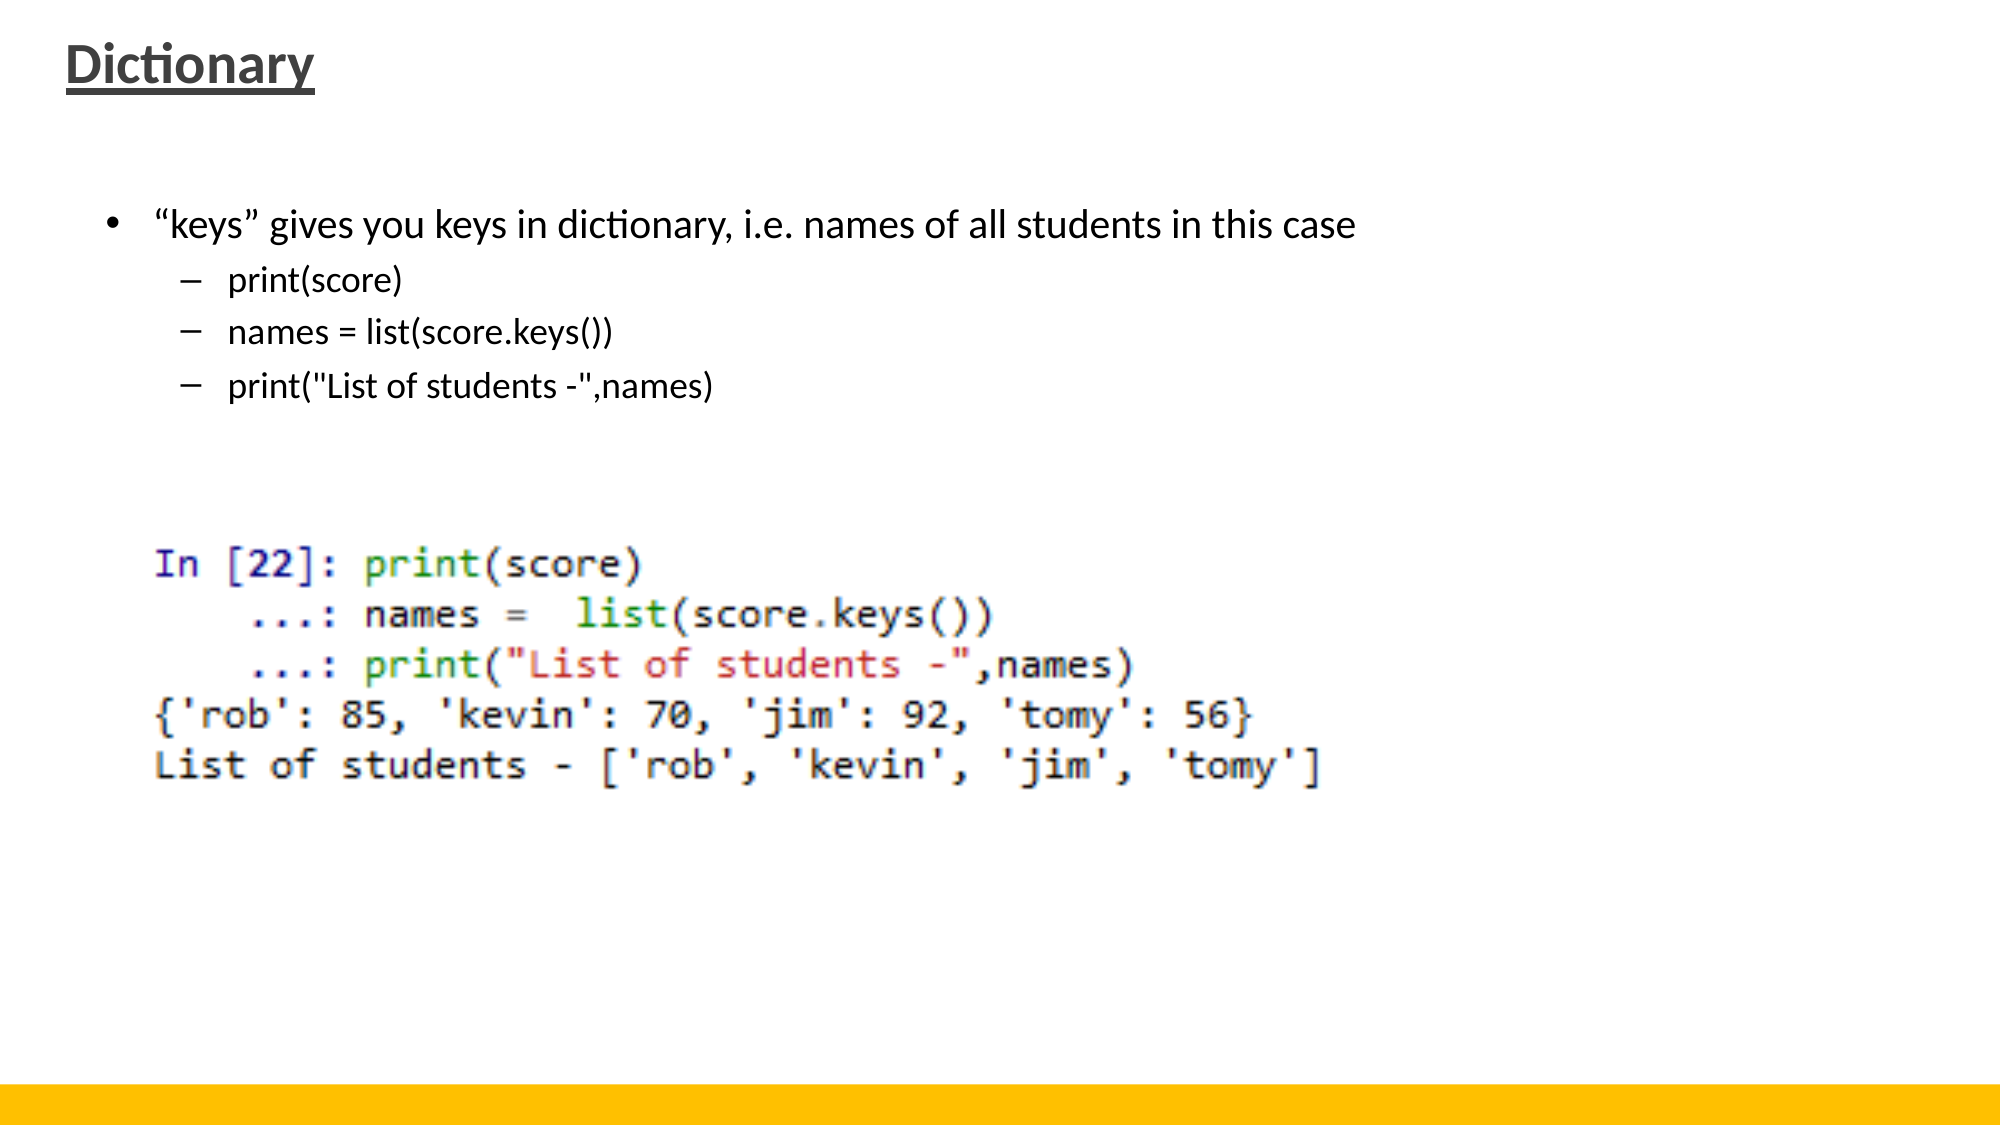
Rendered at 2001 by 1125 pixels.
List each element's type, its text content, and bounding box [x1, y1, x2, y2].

text_box • [103, 198, 129, 244]
text_box print(score) names = list(score.keys()) print("List of students -",names) [225, 258, 724, 409]
text_box “keys” gives you keys in dictionary, i.e. names of all students in this case [150, 200, 1372, 247]
text_box Dictionary [63, 32, 327, 95]
text_box – – – [178, 256, 210, 407]
text_box [151, 524, 1355, 813]
text_box [0, 1084, 2000, 1125]
